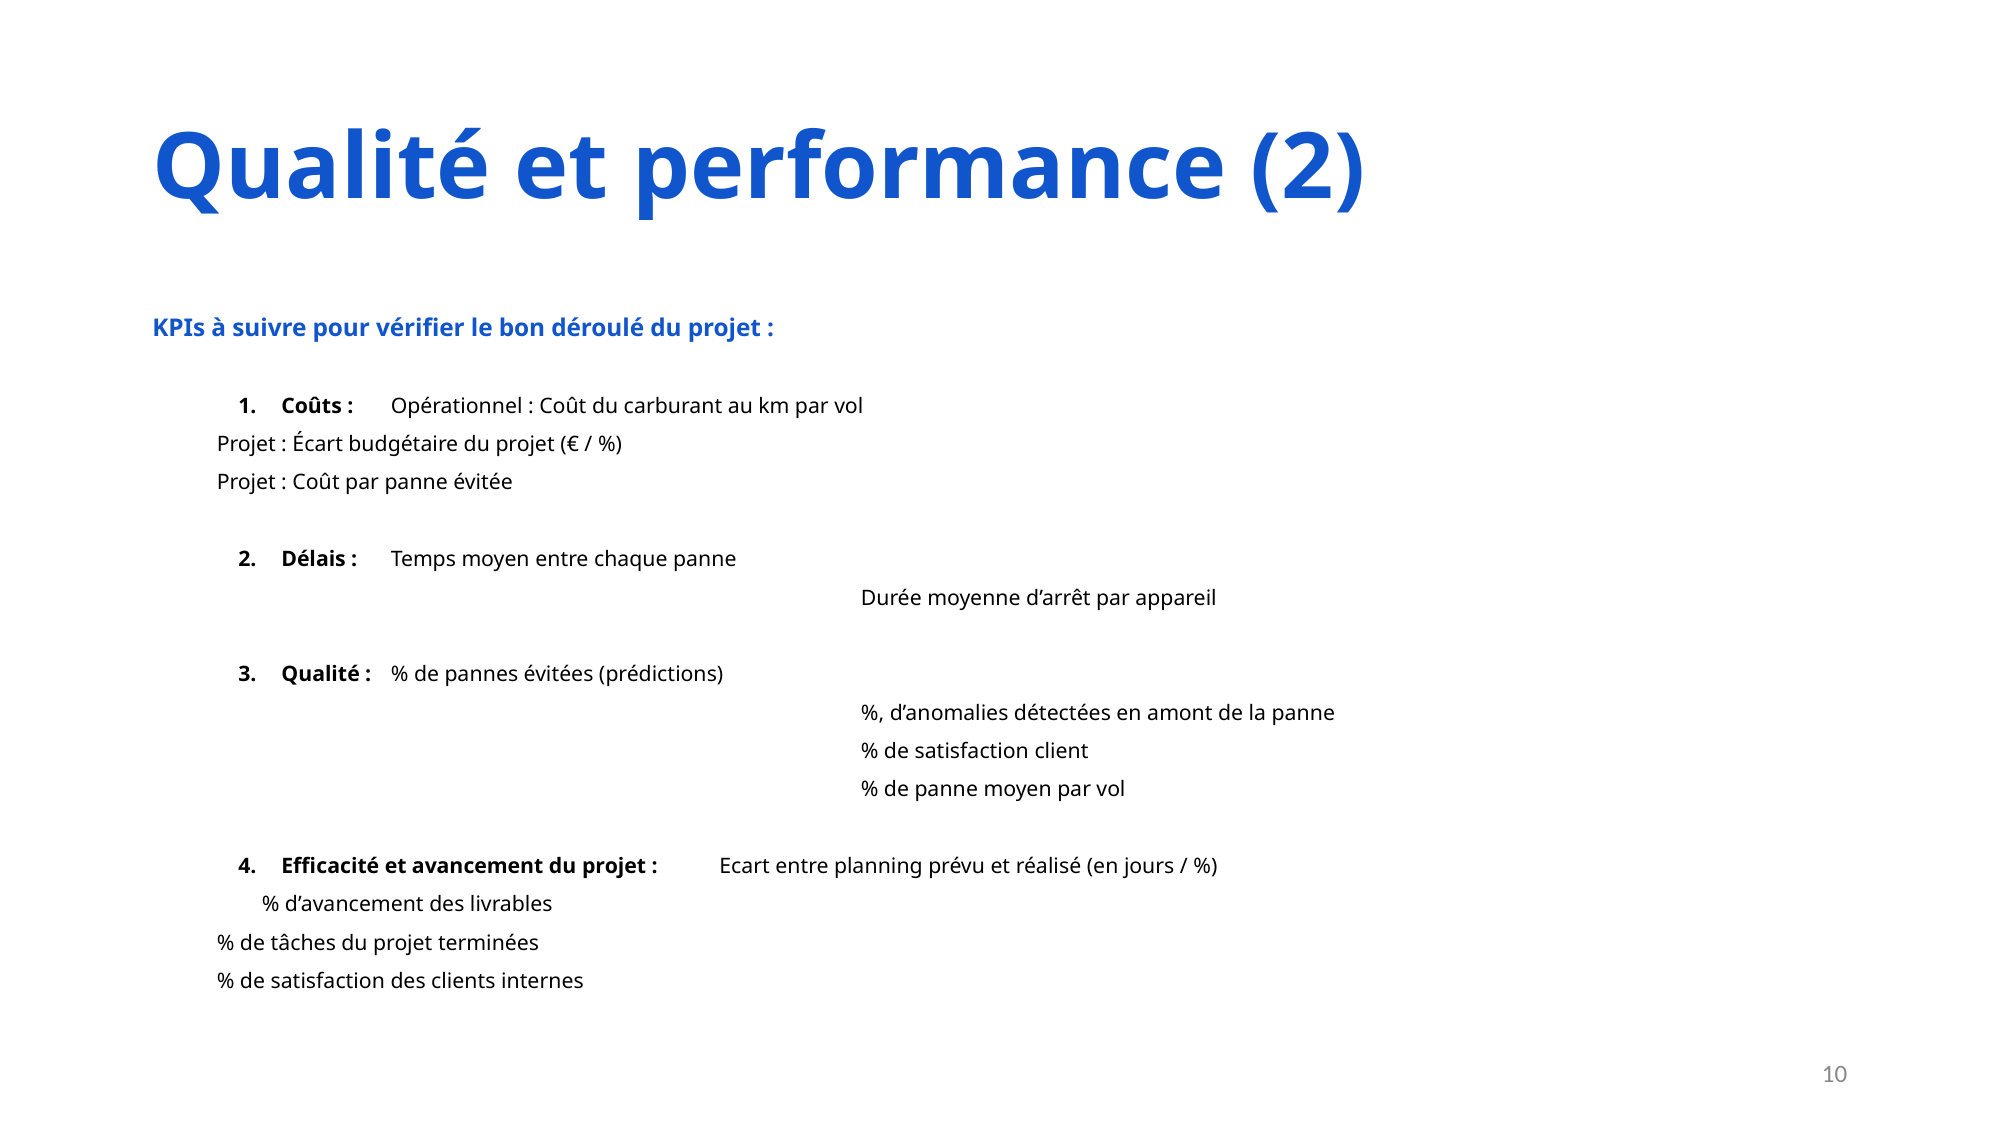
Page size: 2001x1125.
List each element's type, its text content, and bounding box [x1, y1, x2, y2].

title Qualité et performance (2) [137, 59, 1863, 278]
slide_number ‹#› [1412, 1042, 1863, 1103]
list KPIs à suivre pour vérifier le bon déroulé du projet : Coûts : Opérationnel : Coût du carburant au km par vol Projet : Écart budgétaire du projet (€ / %) Projet : Coût par panne évitée Délais : Temps moyen entre chaque panne Durée moyenne d’arrêt par appareil Qualité : % de pannes évitées (prédictions) %, d’anomalies détectées en amont de la panne % de satisfaction client % de panne moyen par vol Efficacité et avancement du projet : Ecart entre planning prévu et réalisé (en jours / %) % d’avancement des livrables % de tâches du projet terminées % de satisfaction des clients internes [137, 289, 1863, 1014]
